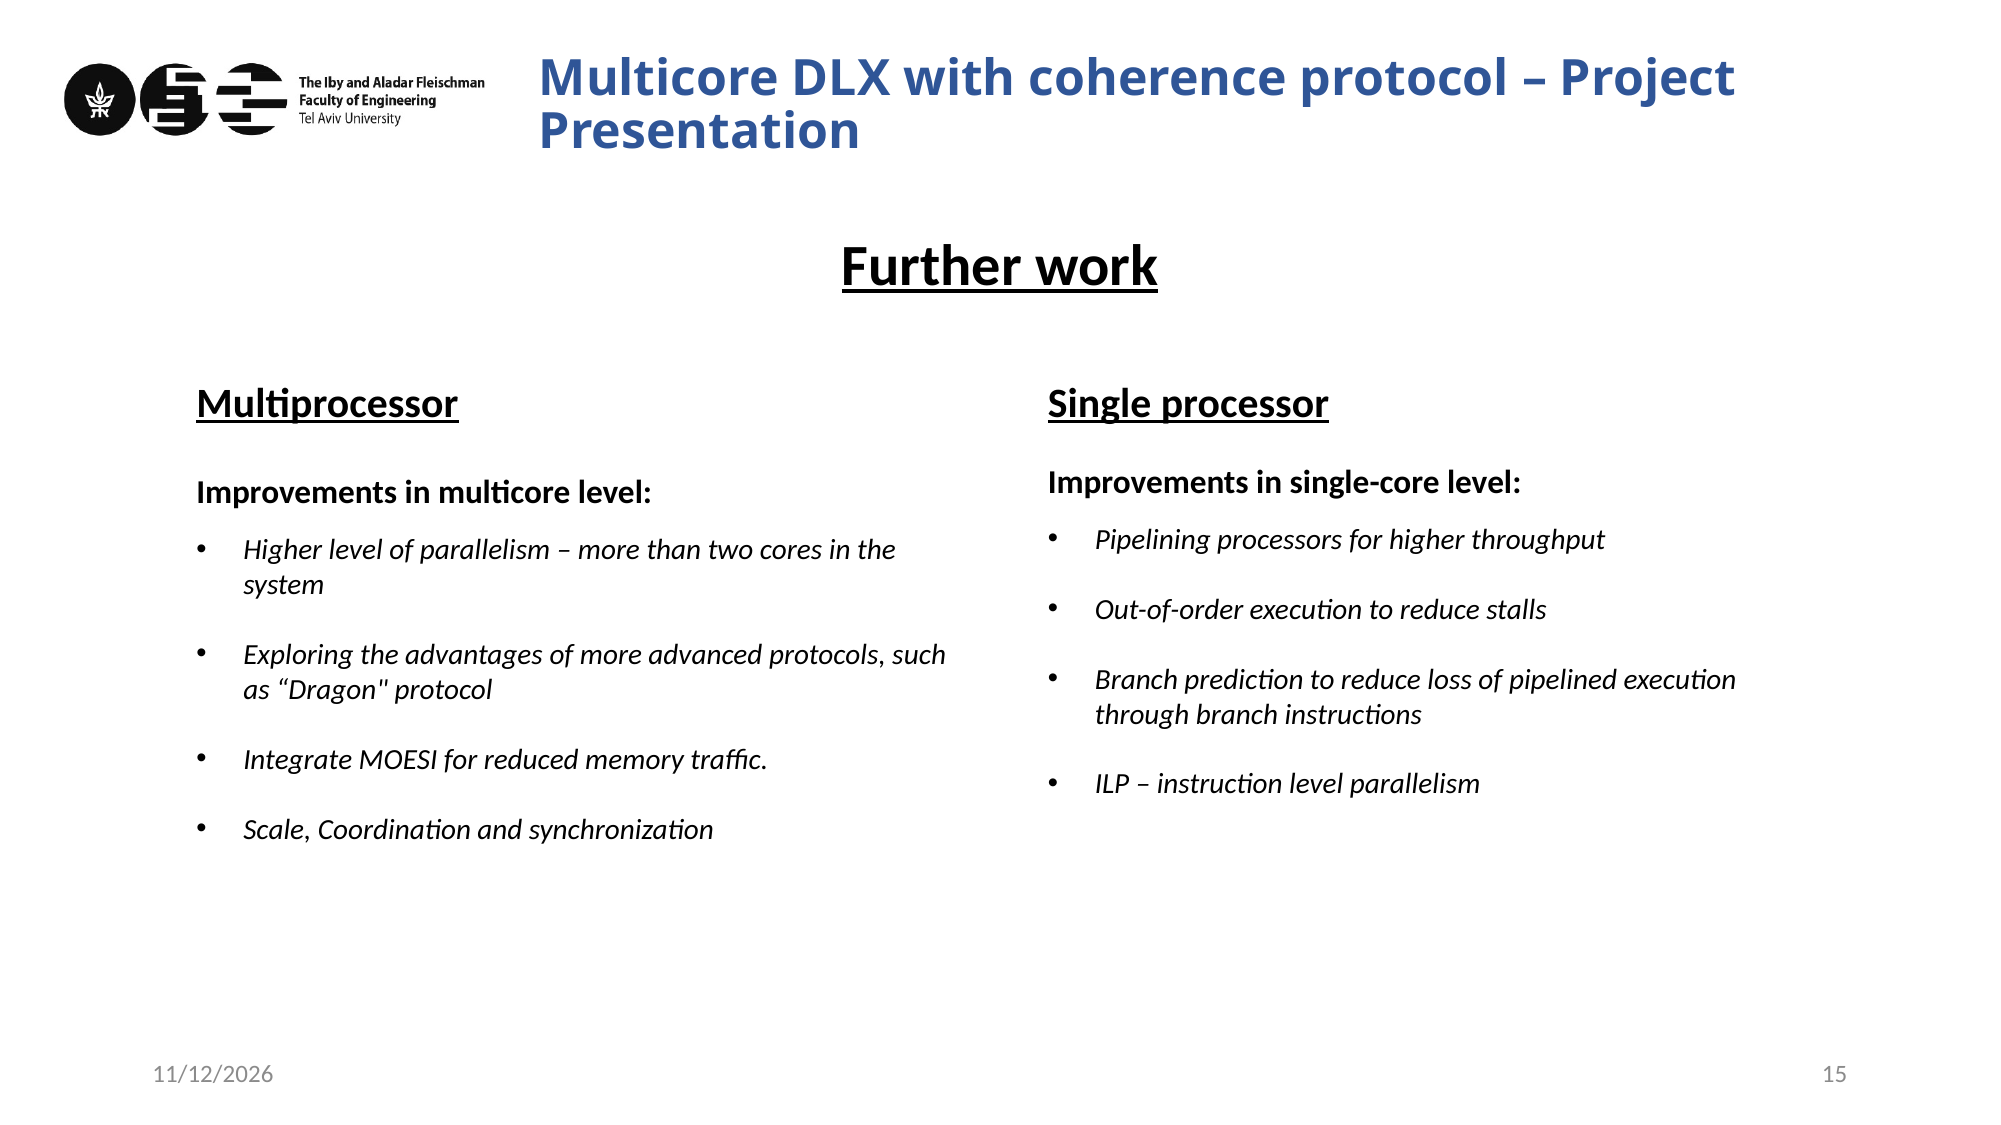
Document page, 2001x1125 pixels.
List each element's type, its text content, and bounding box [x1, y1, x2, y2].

text_box Multiprocessor Improvements in multicore level: Higher level of parallelism – more than two cores in the system Exploring the advantages of more advanced protocols, such as “Dragon" protocol Integrate MOESI for reduced memory traffic. Scale, Coordination and synchronization [181, 368, 967, 853]
title Multicore DLX with coherence protocol – Project Presentation [524, 58, 1784, 153]
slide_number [137, 1042, 588, 1103]
list Further work [137, 166, 1863, 1014]
picture [43, 44, 524, 155]
slide_number 15 [1412, 1042, 1863, 1103]
text_box Single processor Improvements in single-core level: Pipelining processors for higher throughput Out-of-order execution to reduce stalls Branch prediction to reduce loss of pipelined execution through branch instructions ILP – instruction level parallelism [1033, 367, 1819, 808]
